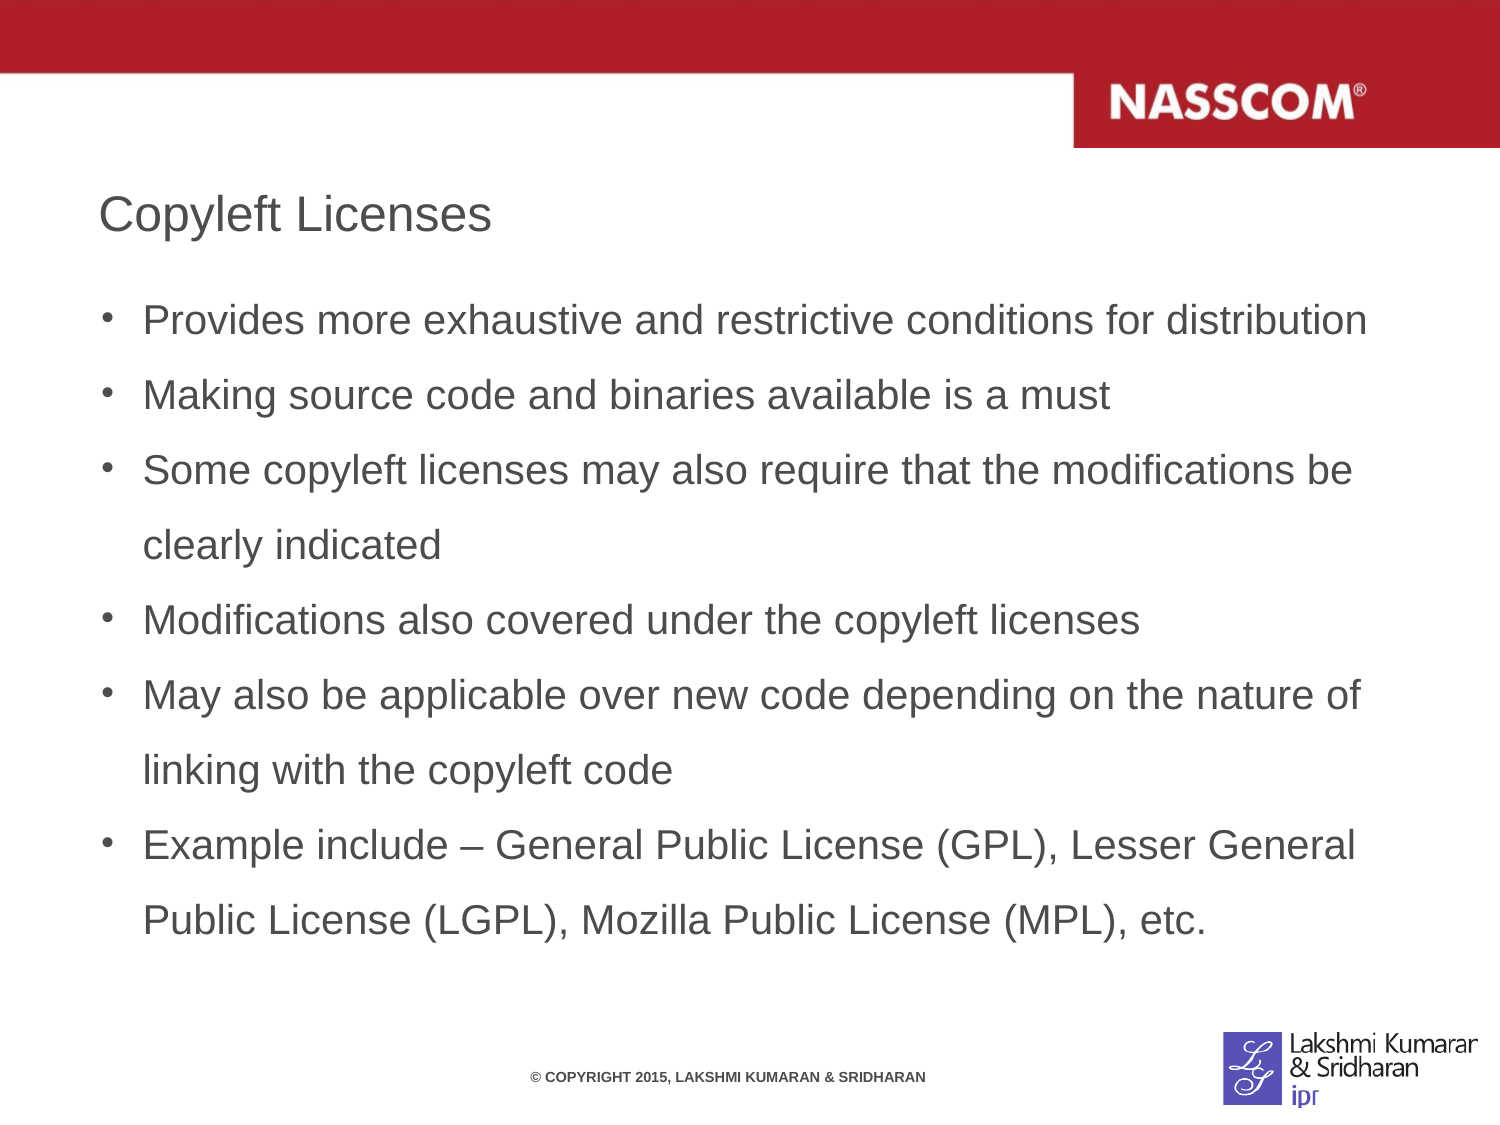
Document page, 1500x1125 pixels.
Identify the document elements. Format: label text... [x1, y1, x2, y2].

list Provides more exhaustive and restrictive conditions for distribution Making source code and binaries available is a must Some copyleft licenses may also require that the modifications be clearly indicated Modifications also covered under the copyleft licenses May also be applicable over new code depending on the nature of linking with the copyleft code Example include – General Public License (GPL), Lesser General Public License (LGPL), Mozilla Public License (MPL), etc. [85, 260, 1436, 849]
title Copyleft Licenses [83, 155, 1199, 269]
picture [0, 0, 1500, 148]
